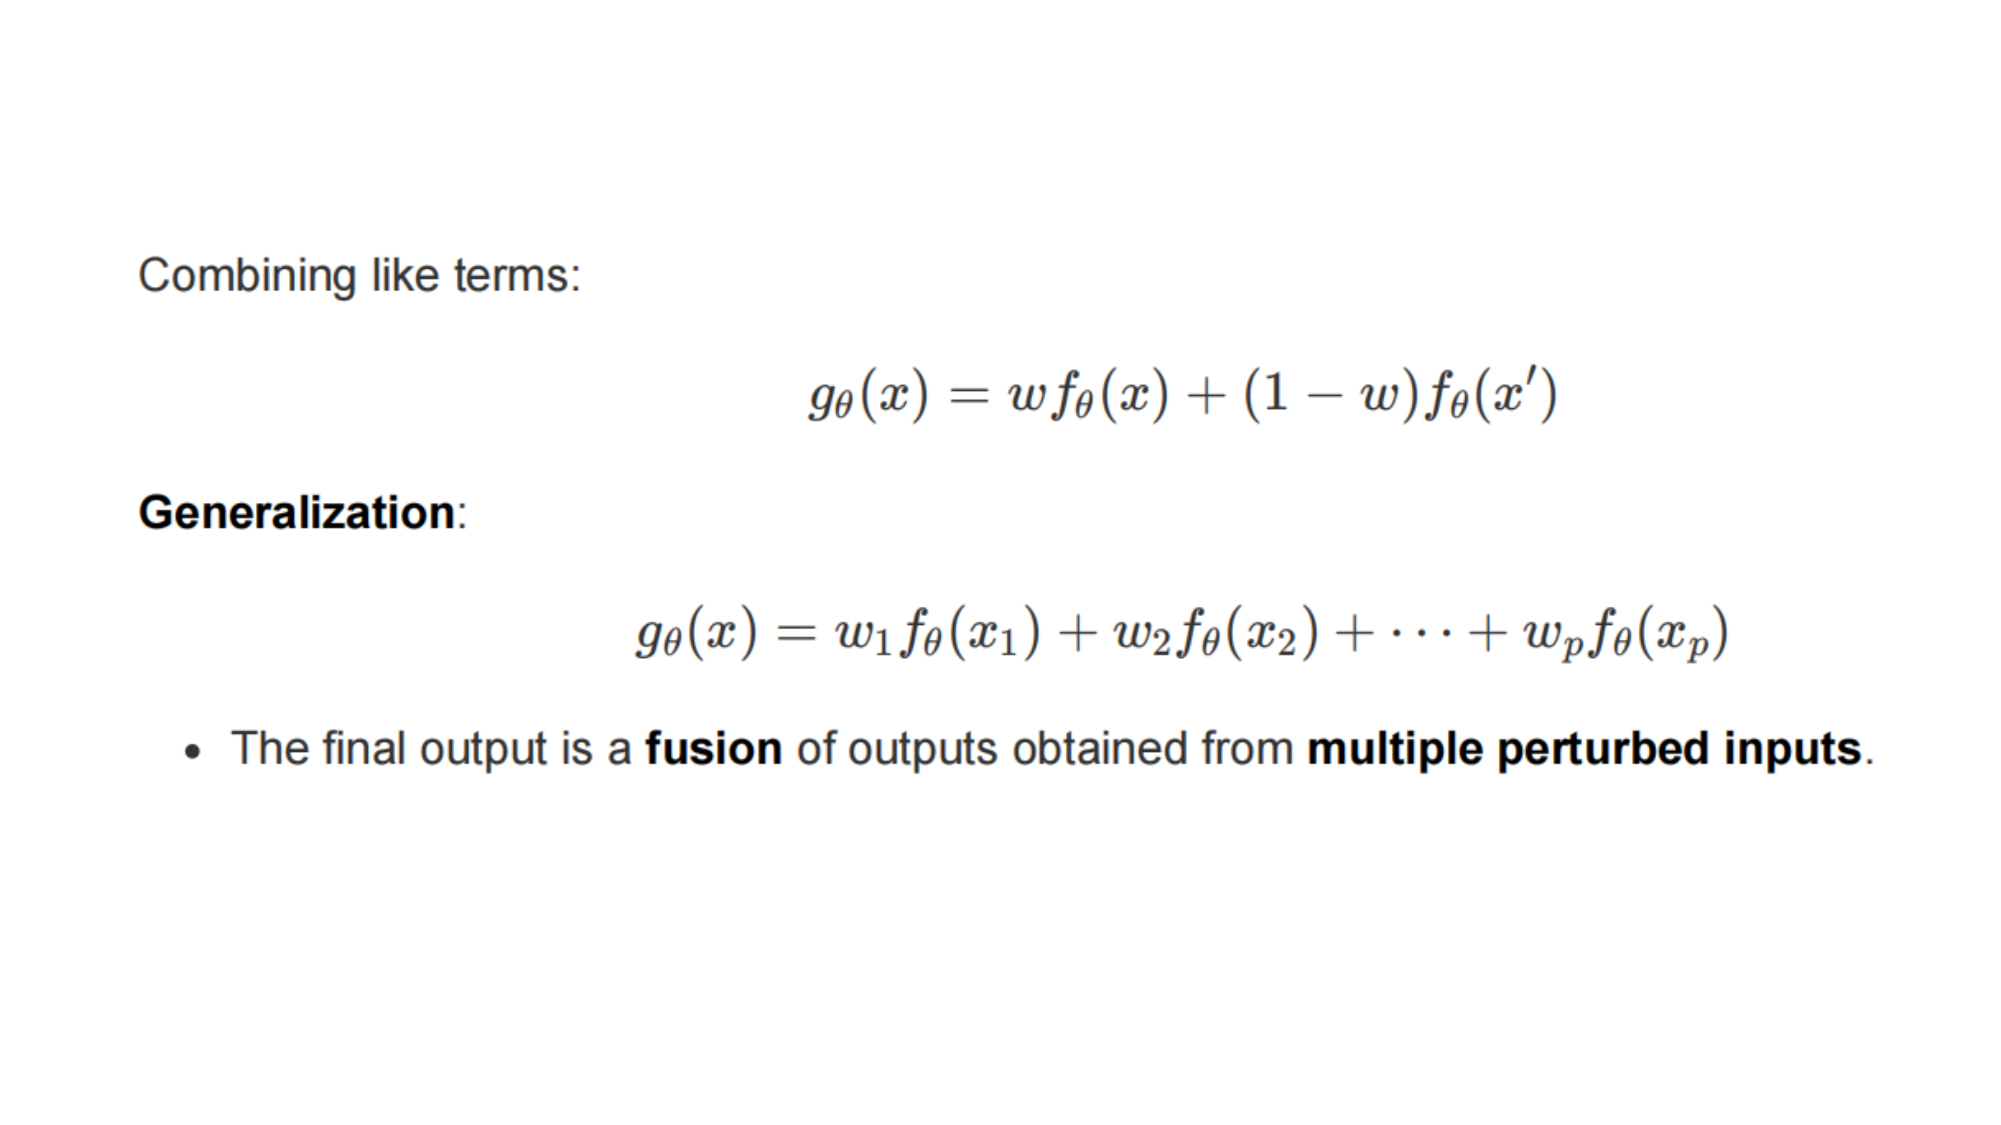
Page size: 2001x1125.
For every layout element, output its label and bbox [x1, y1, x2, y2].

picture [101, 235, 1899, 813]
